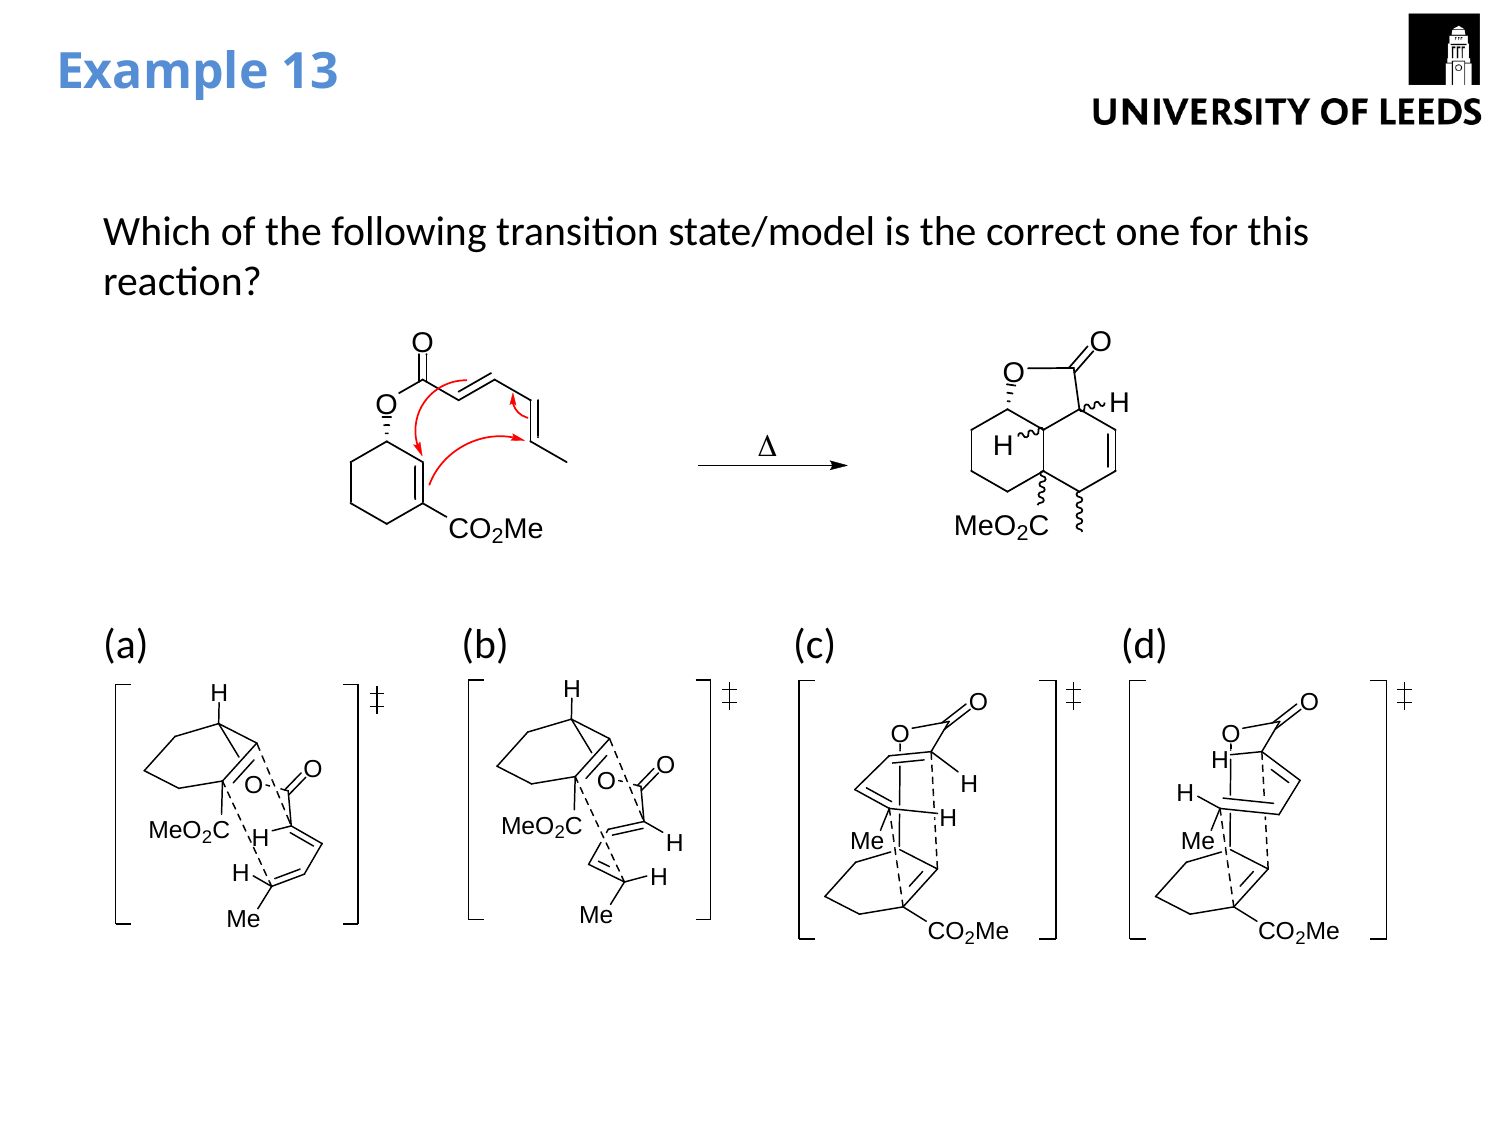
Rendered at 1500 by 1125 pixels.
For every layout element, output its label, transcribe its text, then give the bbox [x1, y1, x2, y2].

picture [1092, 12, 1482, 126]
text_box (a) (b) (c) (d) [88, 609, 1376, 675]
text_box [466, 675, 749, 936]
text_box Example 13 [41, 30, 809, 106]
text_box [1127, 680, 1424, 958]
text_box Which of the following transition state/model is the correct one for this reaction? [88, 196, 1341, 311]
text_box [113, 680, 396, 941]
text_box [796, 680, 1093, 958]
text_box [348, 325, 1148, 558]
